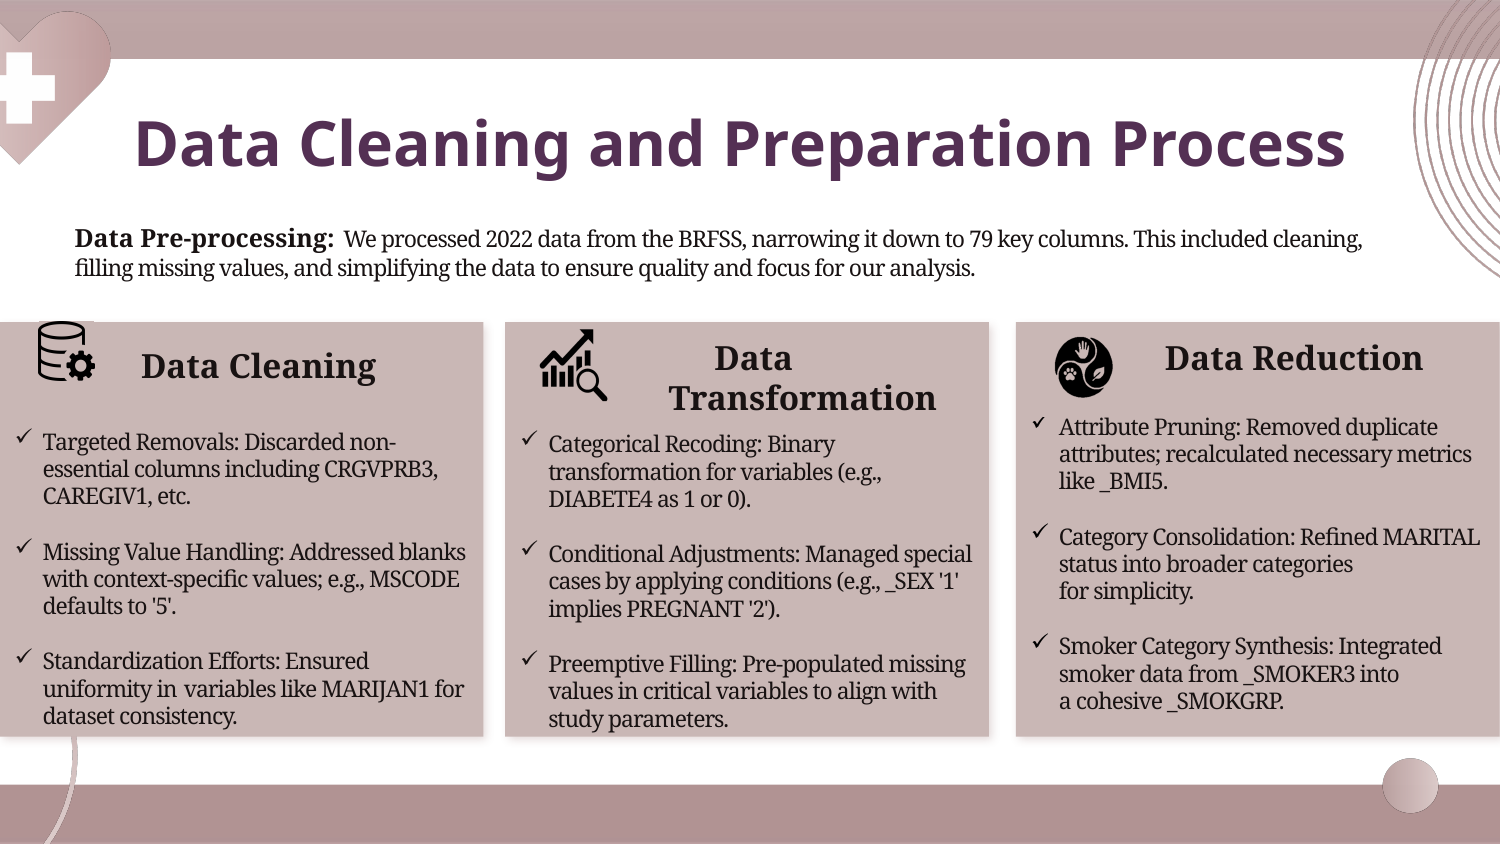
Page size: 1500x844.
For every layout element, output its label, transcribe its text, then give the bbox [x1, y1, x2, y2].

picture [0, 739, 1500, 844]
picture [518, 324, 629, 406]
text_box Data Transformation Categorical Recoding: Binary transformation for variables (e.g., DIABETE4 as 1 or 0). Conditional Adjustments: Managed special cases by applying conditions (e.g., _SEX '1' implies PREGNANT '2'). Preemptive Filling: Pre-populated missing values in critical variables to align with study parameters. [503, 320, 991, 739]
text_box Data Cleaning Targeted Removals: Discarded non-essential columns including CRGVPRB3, CAREGIV1, etc. Missing Value Handling: Addressed blanks with context-specific values; e.g., MSCODE defaults to '5'. Standardization Efforts: Ensured uniformity in variables like MARIJAN1 for dataset consistency. [0, 320, 485, 739]
text_box Data Pre-processing: We processed 2022 data from the BRFSS, narrowing it down to 79 key columns. This included cleaning, filling missing values, and simplifying the data to ensure quality and focus for our analysis. [59, 211, 1437, 289]
picture [1042, 324, 1124, 418]
text_box Data Cleaning and Preparation Process [118, 88, 1382, 183]
picture [38, 321, 95, 381]
picture [0, 0, 1500, 311]
text_box Data Reduction Attribute Pruning: Removed duplicate attributes; recalculated necessary metrics like _BMI5. Category Consolidation: Refined MARITAL status into broader categories for simplicity. Smoker Category Synthesis: Integrated smoker data from _SMOKER3 into a cohesive _SMOKGRP. [1014, 320, 1500, 739]
